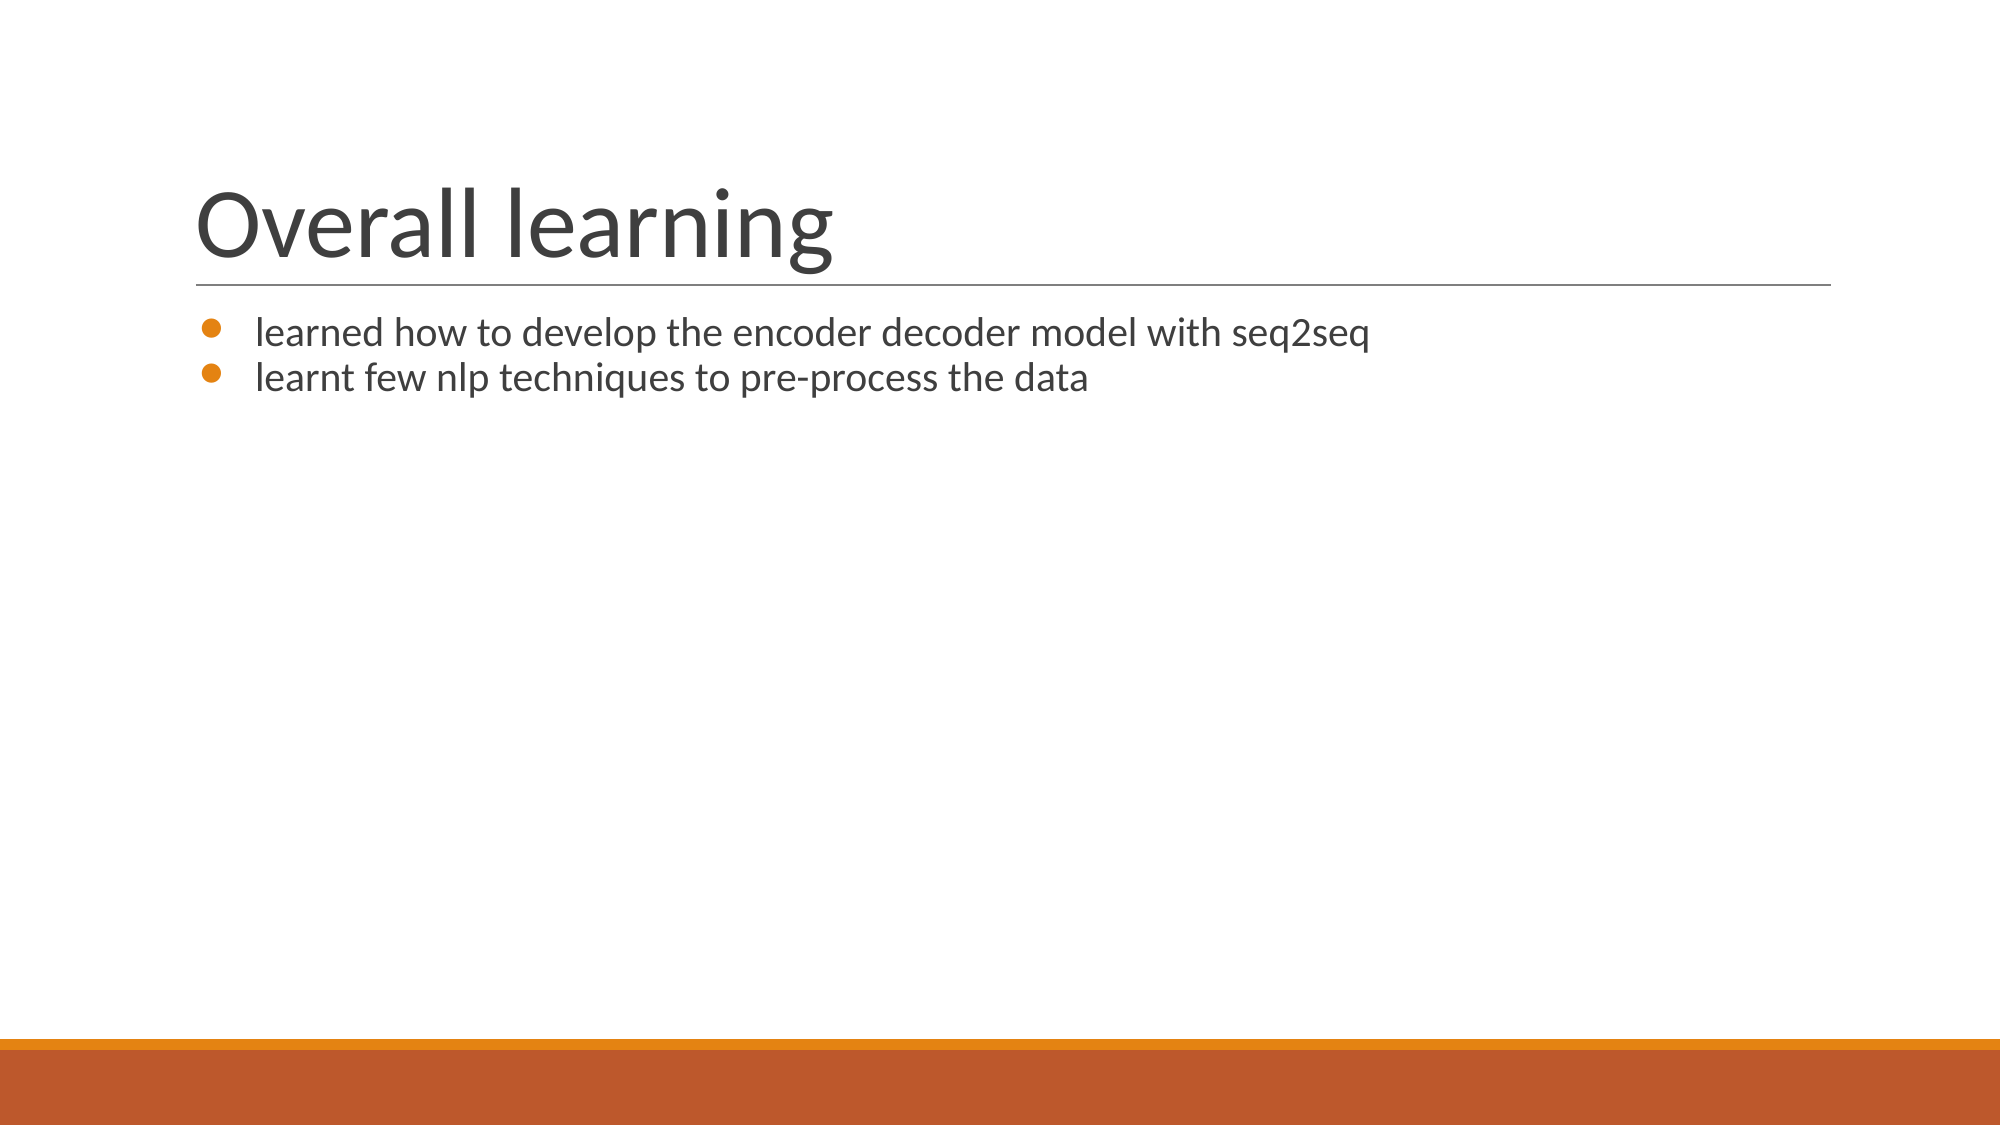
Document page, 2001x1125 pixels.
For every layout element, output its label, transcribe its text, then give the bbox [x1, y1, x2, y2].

list learned how to develop the encoder decoder model with seq2seq learnt few nlp techniques to pre-process the data [180, 302, 1830, 963]
title Overall learning [180, 47, 1830, 285]
